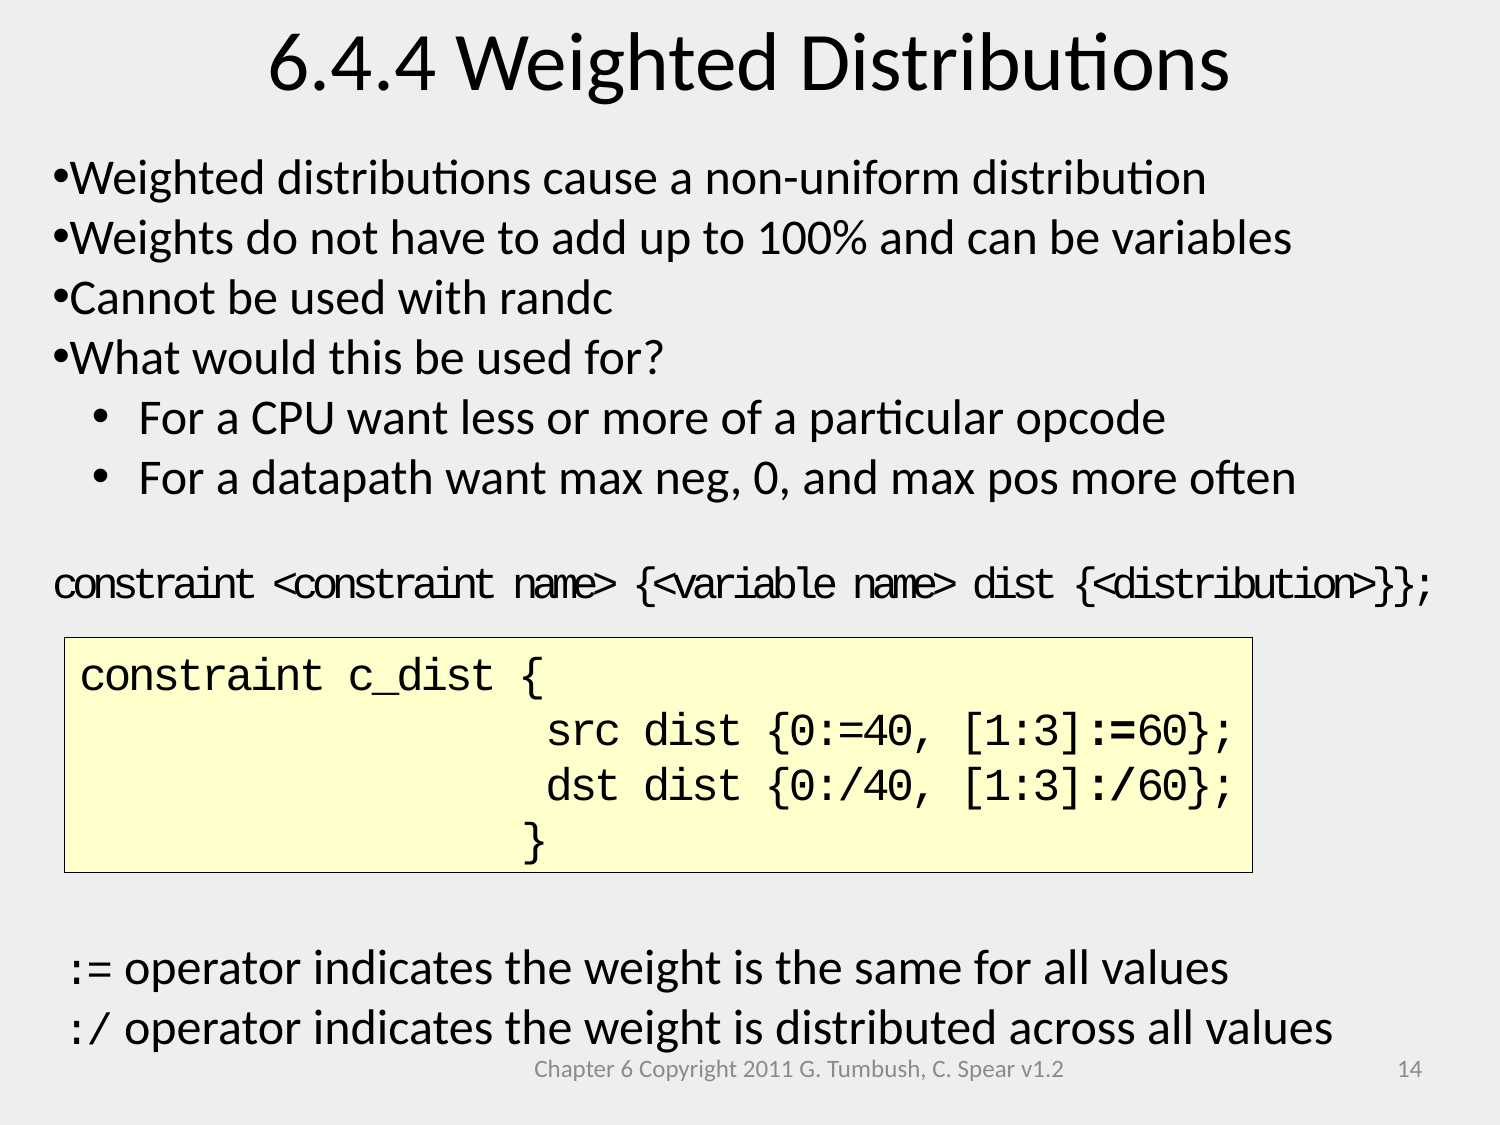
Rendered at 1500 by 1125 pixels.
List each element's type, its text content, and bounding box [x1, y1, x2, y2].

text_box Weighted distributions cause a non-uniform distribution Weights do not have to add up to 100% and can be variables Cannot be used with randc What would this be used for? For a CPU want less or more of a particular opcode For a datapath want max neg, 0, and max pos more often constraint <constraint name> {<variable name> dist {<distribution>}}; := operator indicates the weight is the same for all values :/ operator indicates the weight is distributed across all values [37, 137, 1475, 1125]
text_box constraint c_dist { src dist {0:=40, [1:3]:=60}; dst dist {0:/40, [1:3]:/60}; } [64, 637, 1253, 873]
text_box 6.4.4 Weighted Distributions [0, 0, 1500, 115]
